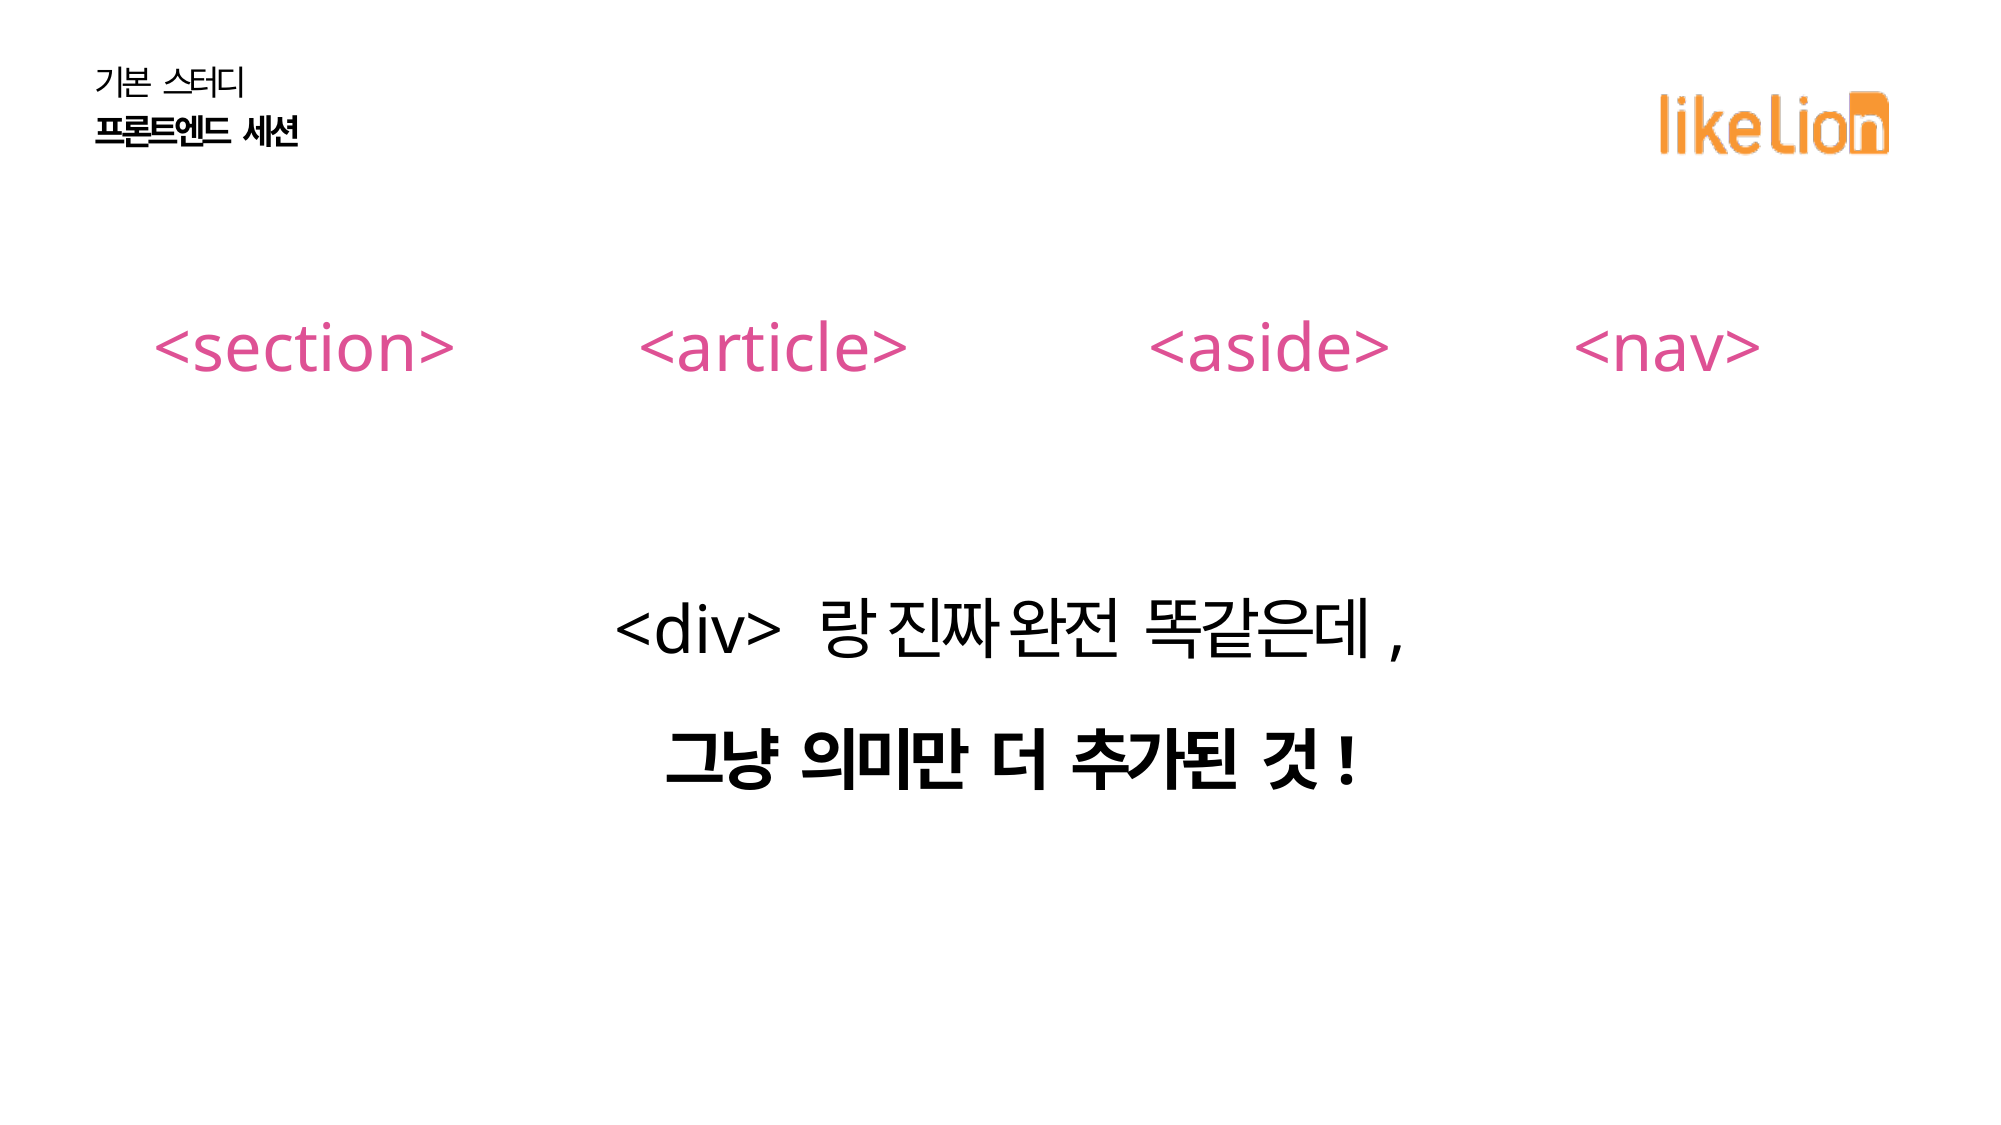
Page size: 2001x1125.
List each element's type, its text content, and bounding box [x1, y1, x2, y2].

text_box [1660, 90, 1889, 156]
text_box <aside> [1146, 304, 1513, 385]
text_box 기본 스터디 프론트엔드 세션 [92, 60, 314, 152]
text_box <nav> [1570, 304, 1834, 385]
text_box <div> 랑 진짜 완전 똑같은데, 그냥 의미만 더 추가된 것! [450, 586, 1571, 798]
text_box <section> [151, 304, 622, 385]
text_box <article> [636, 304, 1106, 385]
